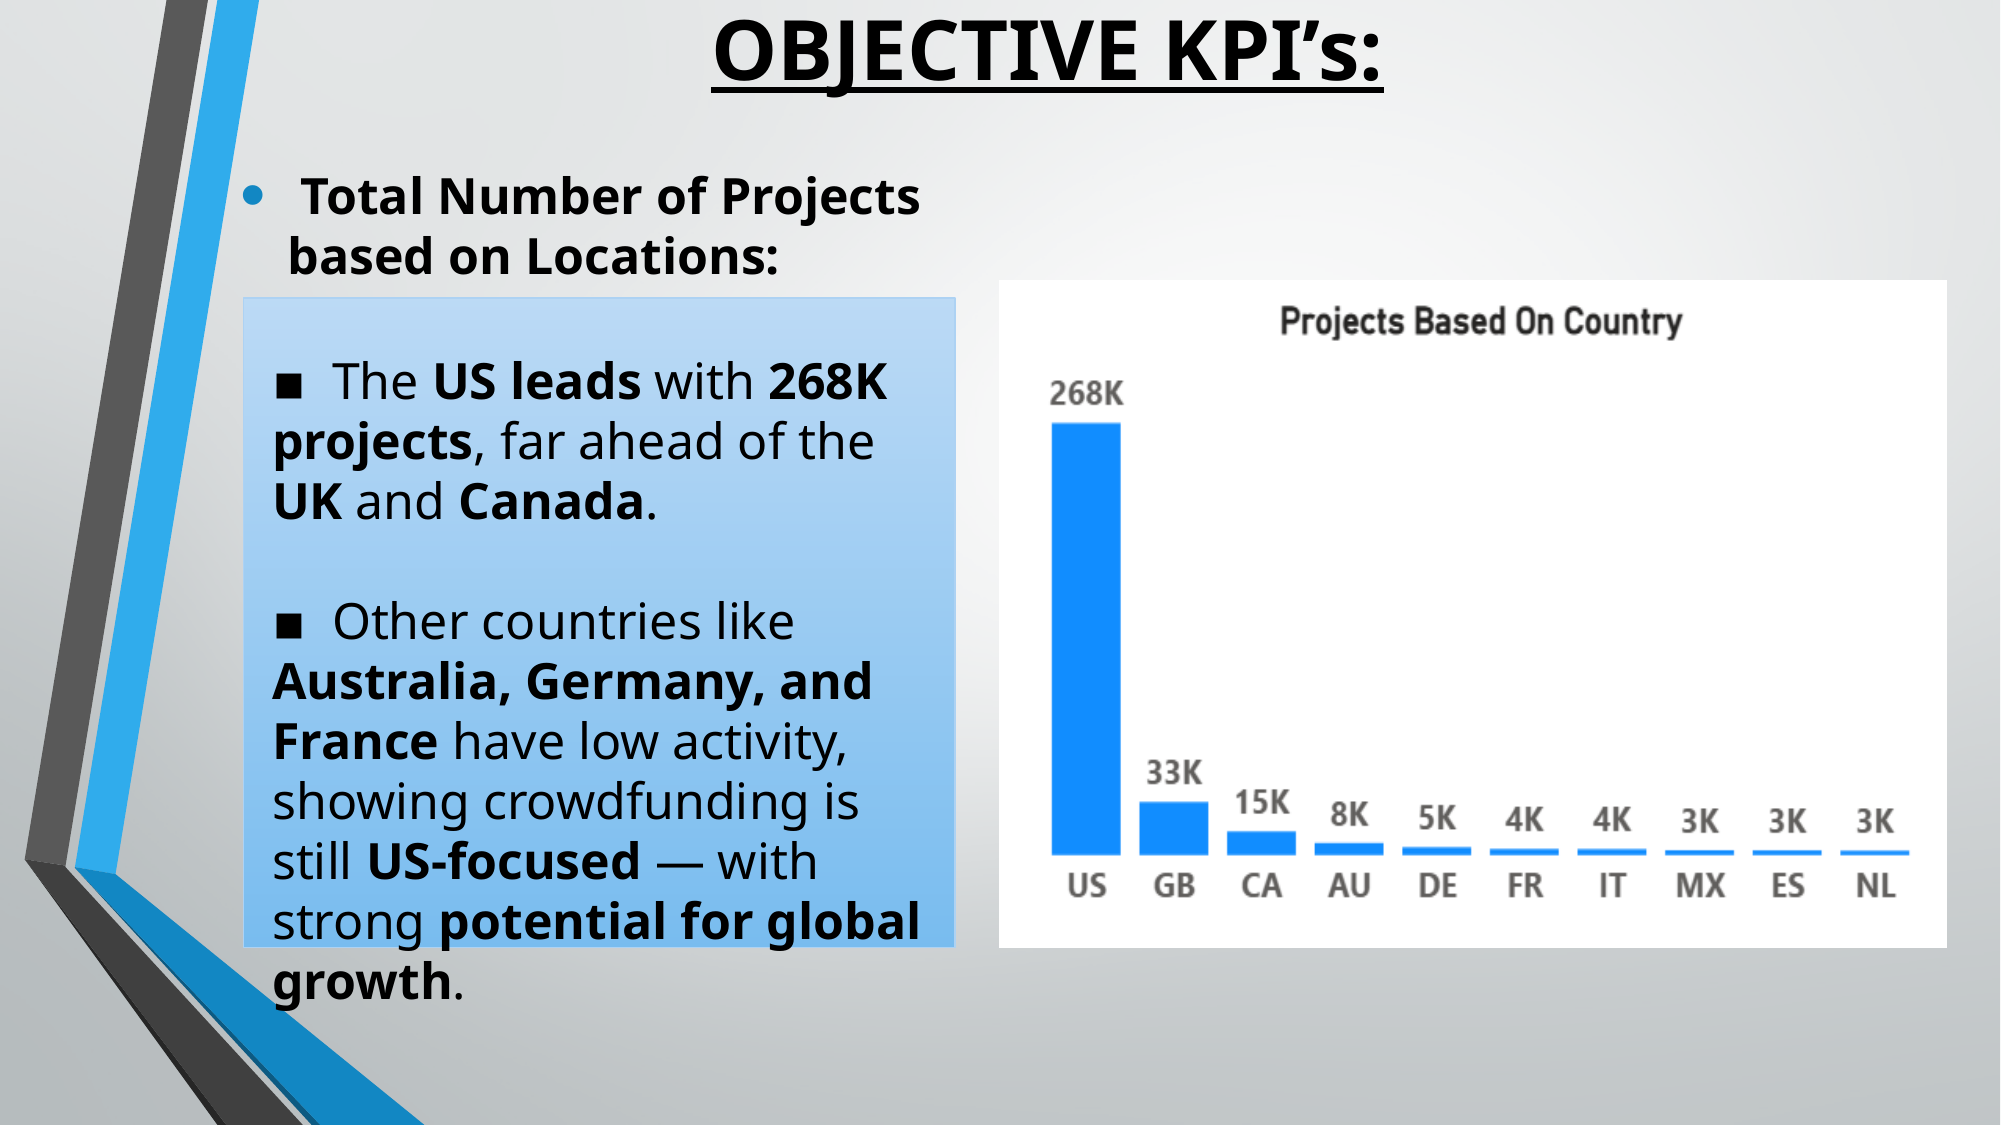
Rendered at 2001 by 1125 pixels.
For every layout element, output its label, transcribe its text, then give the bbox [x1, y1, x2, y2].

text_box [243, 401, 257, 948]
text_box ▪ The US leads with 268K projects, far ahead of the UK and Canada. ▪ Other countries like Australia, Germany, and France have low activity, showing crowdfunding is still US-focused — with strong potential for global growth. [257, 342, 969, 1018]
picture [999, 279, 1948, 948]
list Total Number of Projects based on Locations: [225, 47, 1049, 401]
title OBJECTIVE KPI’s: [225, 0, 1870, 149]
